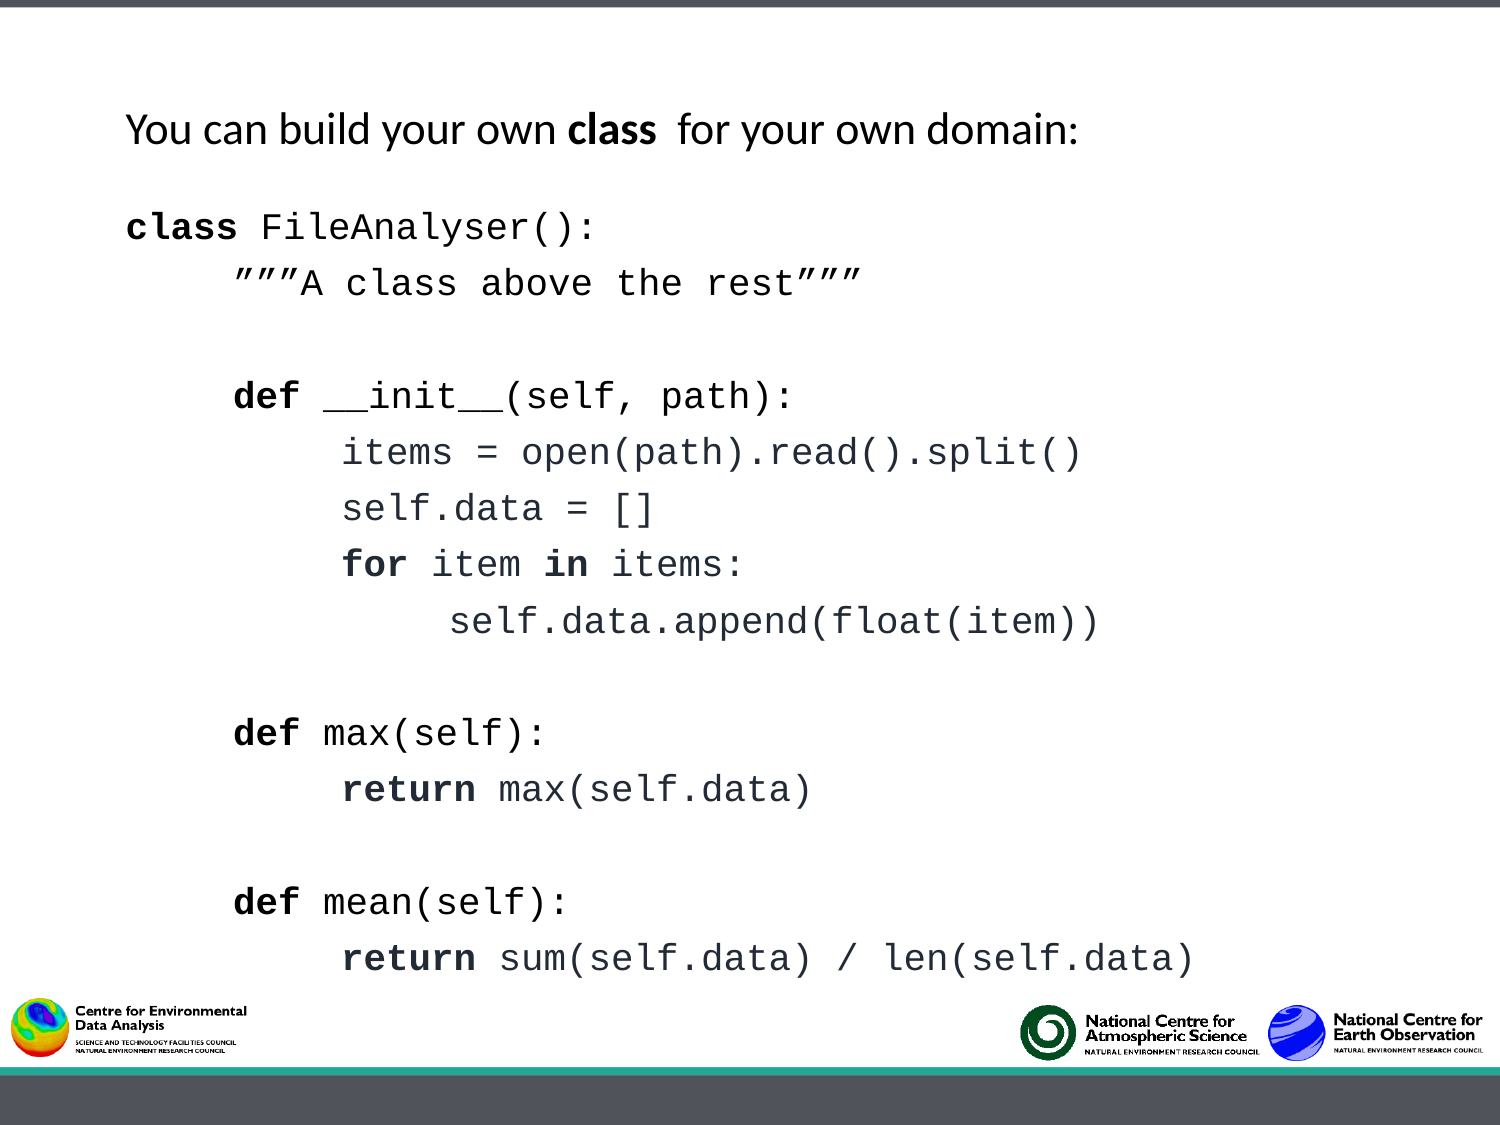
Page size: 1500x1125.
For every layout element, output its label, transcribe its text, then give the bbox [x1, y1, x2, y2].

text_box You can build your own class for your own domain: class FileAnalyser(): ”””A class above the rest””” def __init__(self, path): items = open(path).read().split() self.data = [] for item in items: self.data.append(float(item)) def max(self): return max(self.data) def mean(self): return sum(self.data) / len(self.data) [112, 78, 1388, 1059]
picture [0, 0, 1500, 1125]
